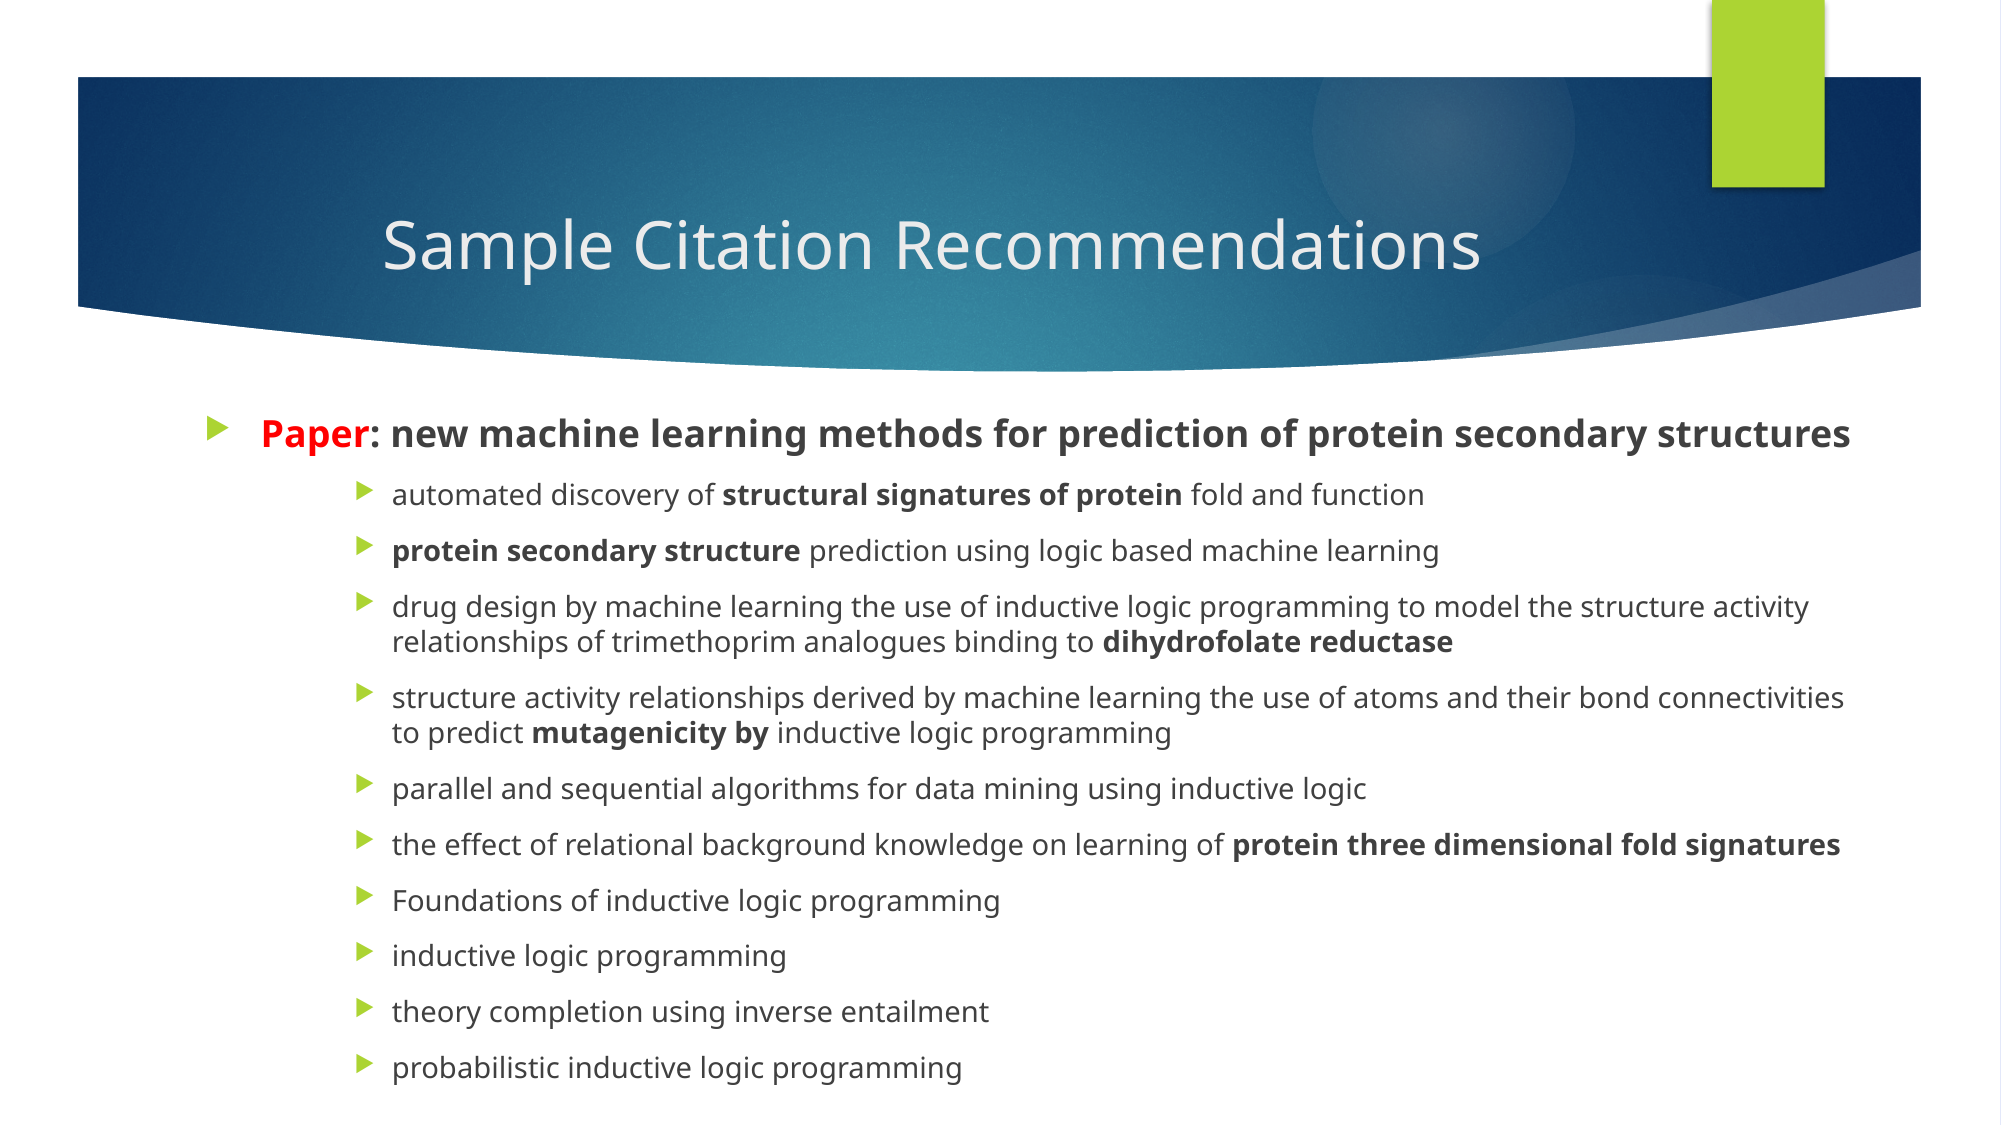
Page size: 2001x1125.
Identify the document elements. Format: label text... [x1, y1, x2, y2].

list Paper: new machine learning methods for prediction of protein secondary structures automated discovery of structural signatures of protein fold and function protein secondary structure prediction using logic based machine learning drug design by machine learning the use of inductive logic programming to model the structure activity relationships of trimethoprim analogues binding to dihydrofolate reductase structure activity relationships derived by machine learning the use of atoms and their bond connectivities to predict mutagenicity by inductive logic programming parallel and sequential algorithms for data mining using inductive logic the effect of relational background knowledge on learning of protein three dimensional fold signatures Foundations of inductive logic programming inductive logic programming theory completion using inverse entailment probabilistic inductive logic programming [189, 336, 1895, 1100]
title [189, 159, 1627, 276]
text_box Sample Citation Recommendations [214, 184, 1652, 301]
